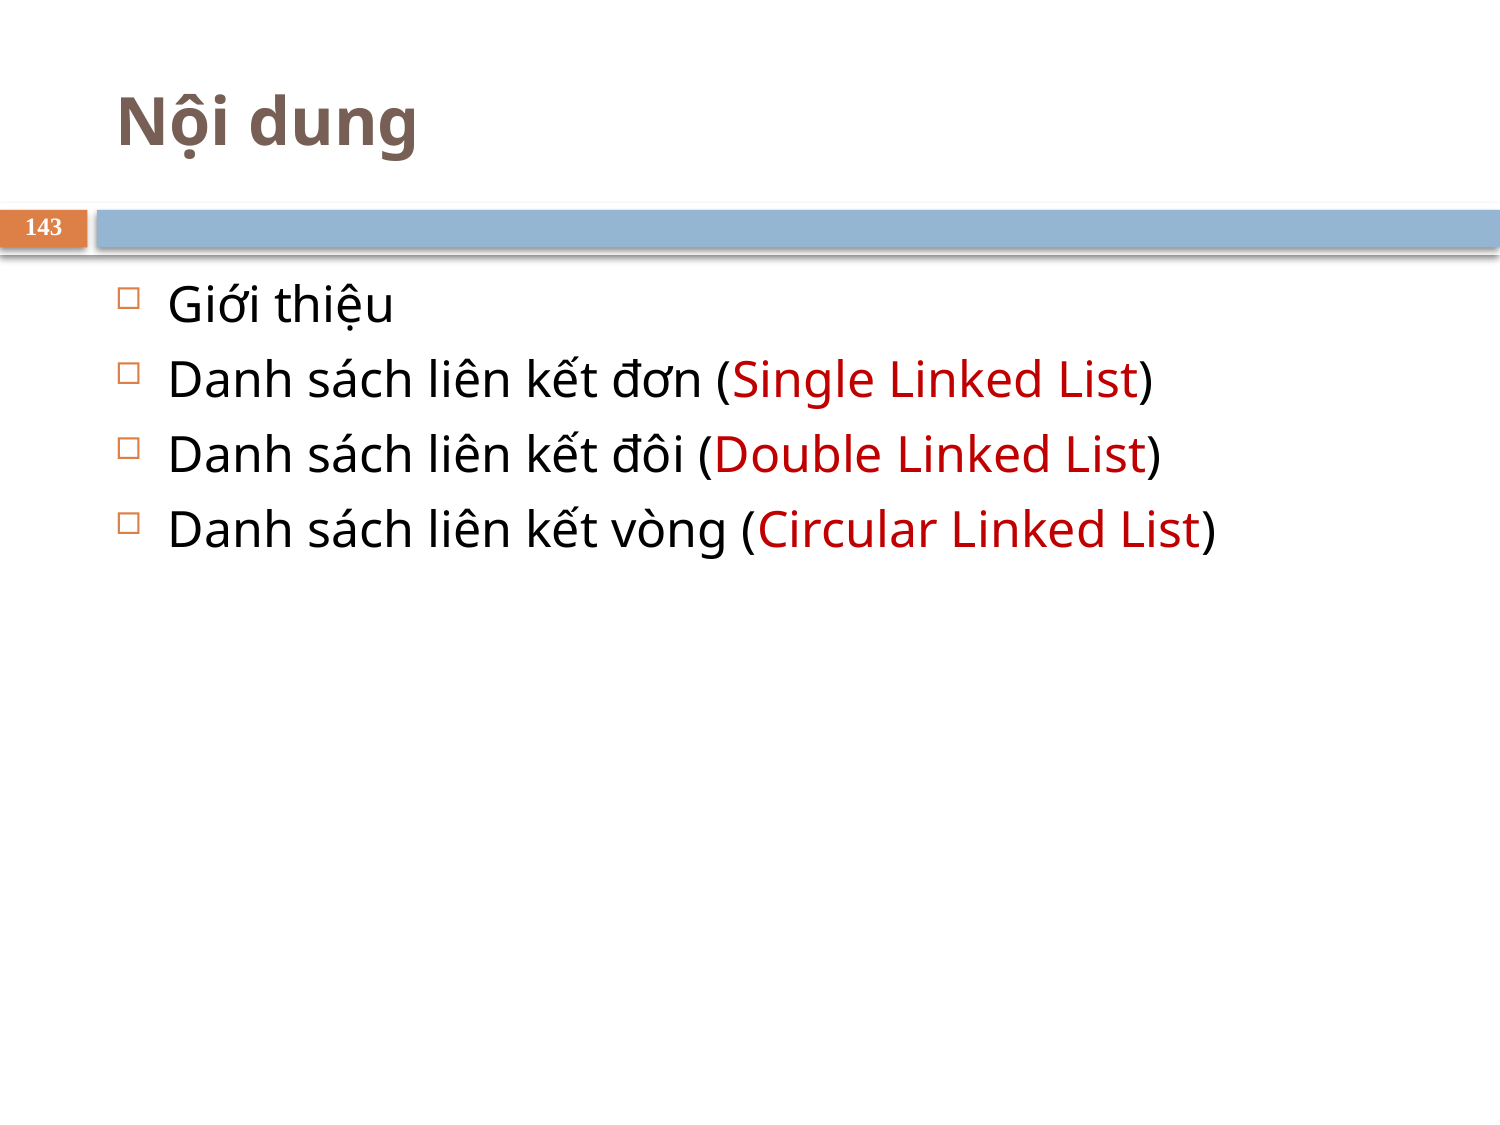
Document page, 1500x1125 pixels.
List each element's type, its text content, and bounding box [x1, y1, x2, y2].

slide_number 143 [0, 208, 88, 249]
title Nội dung [100, 37, 1438, 200]
list Giới thiệu Danh sách liên kết đơn (Single Linked List) Danh sách liên kết đôi (Double Linked List) Danh sách liên kết vòng (Circular Linked List) [100, 262, 1438, 1000]
